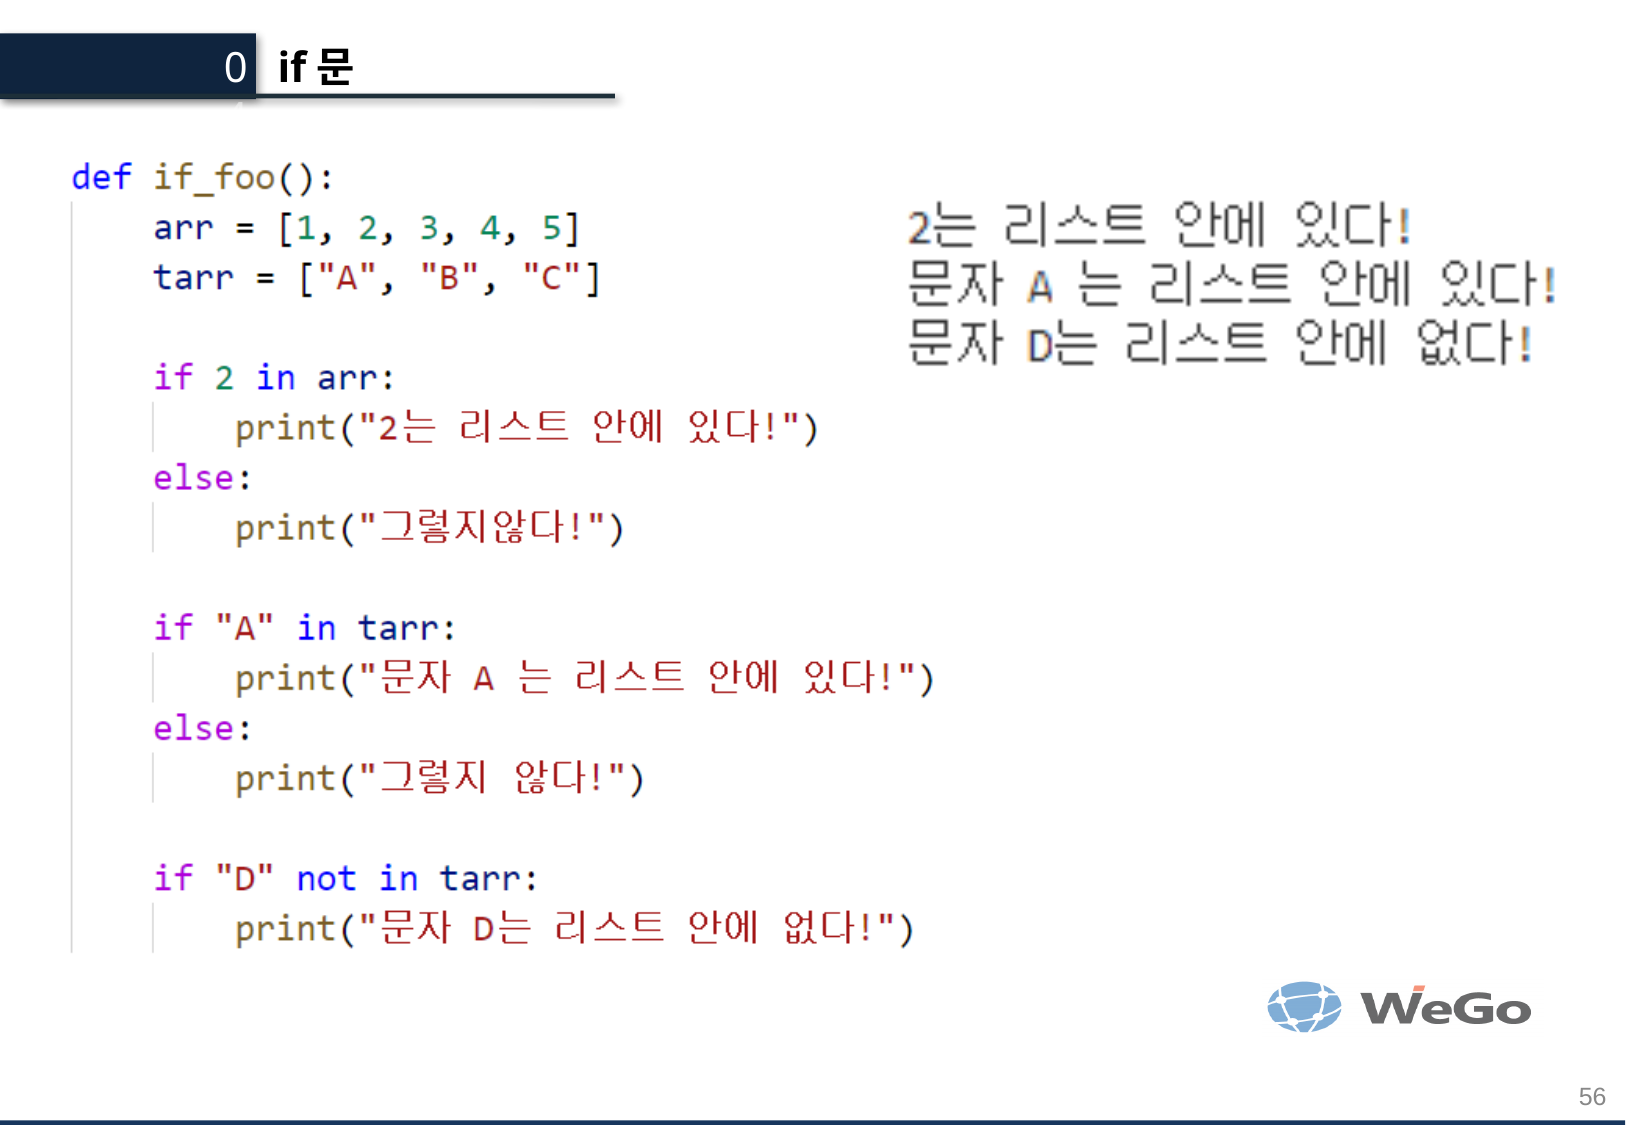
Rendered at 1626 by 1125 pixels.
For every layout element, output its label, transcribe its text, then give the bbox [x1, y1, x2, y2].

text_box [0, 33, 263, 95]
slide_number 56 [1242, 1065, 1622, 1125]
text_box if문 [263, 33, 1132, 99]
picture [68, 158, 1593, 961]
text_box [1262, 975, 1544, 1037]
